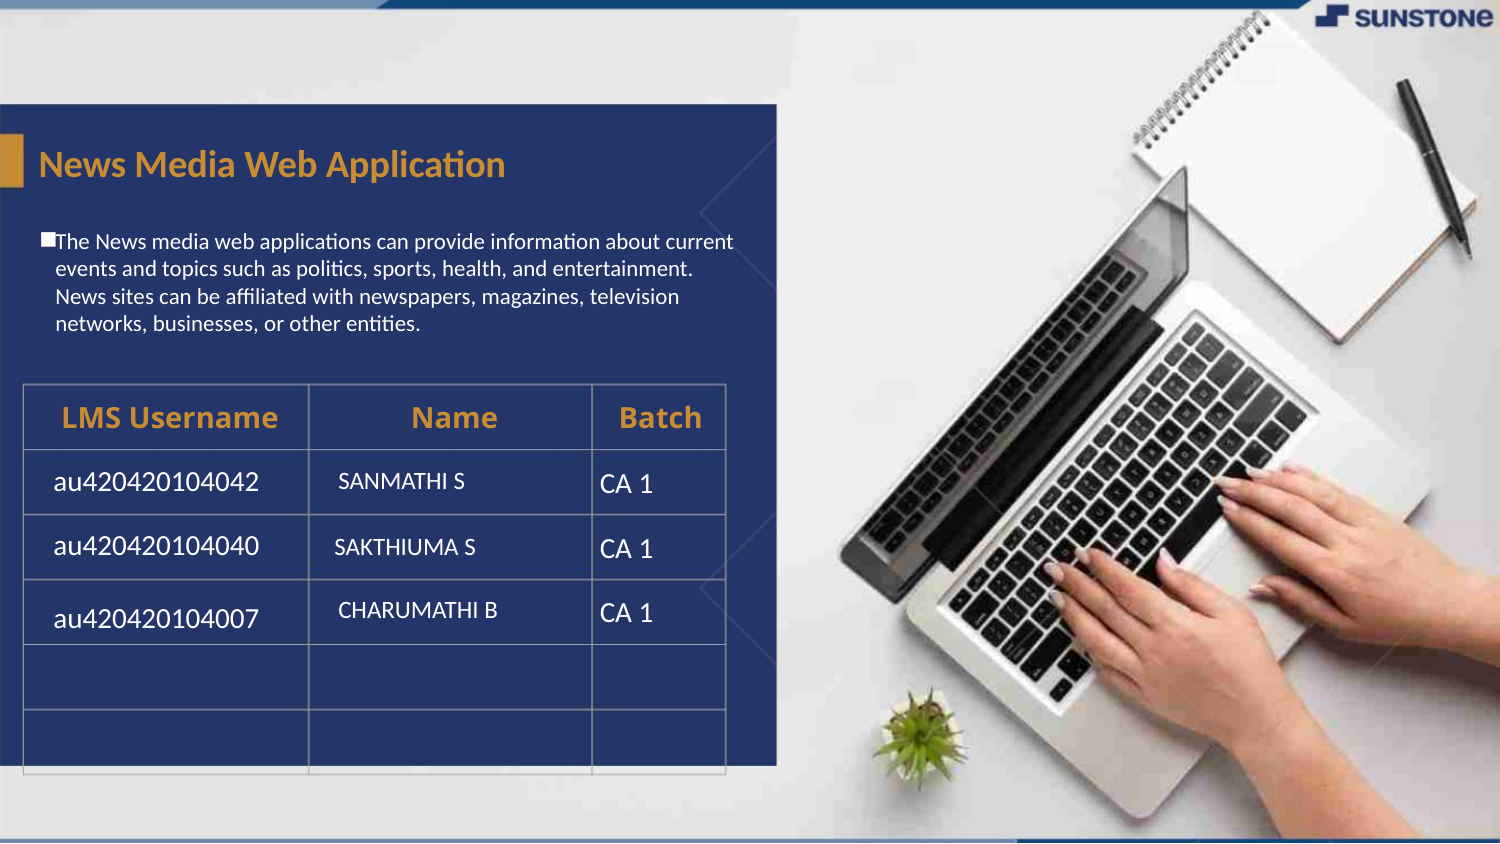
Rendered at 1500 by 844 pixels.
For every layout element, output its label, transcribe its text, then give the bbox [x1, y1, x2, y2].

text_box CHARUMATHI B [323, 586, 585, 632]
text_box au420420104042 [38, 454, 318, 505]
text_box SANMATHI S [323, 457, 585, 503]
text_box The News media web applications can provide information about current events and topics such as politics, sports, health, and entertainment. News sites can be affiliated with newspapers, magazines, television networks, businesses, or other entities. [40, 219, 838, 344]
text_box Batch [618, 401, 725, 435]
text_box [0, 0, 1500, 843]
text_box CA 1 [585, 586, 725, 636]
text_box CA 1 [585, 521, 725, 572]
text_box LMS Username [61, 401, 297, 435]
text_box News Media Web Application [38, 135, 538, 185]
text_box au420420104040 [38, 519, 318, 569]
text_box au420420104007 [38, 591, 318, 642]
text_box SAKTHIUMA S [319, 522, 585, 568]
text_box CA 1 [585, 457, 725, 507]
text_box Name [410, 401, 516, 435]
